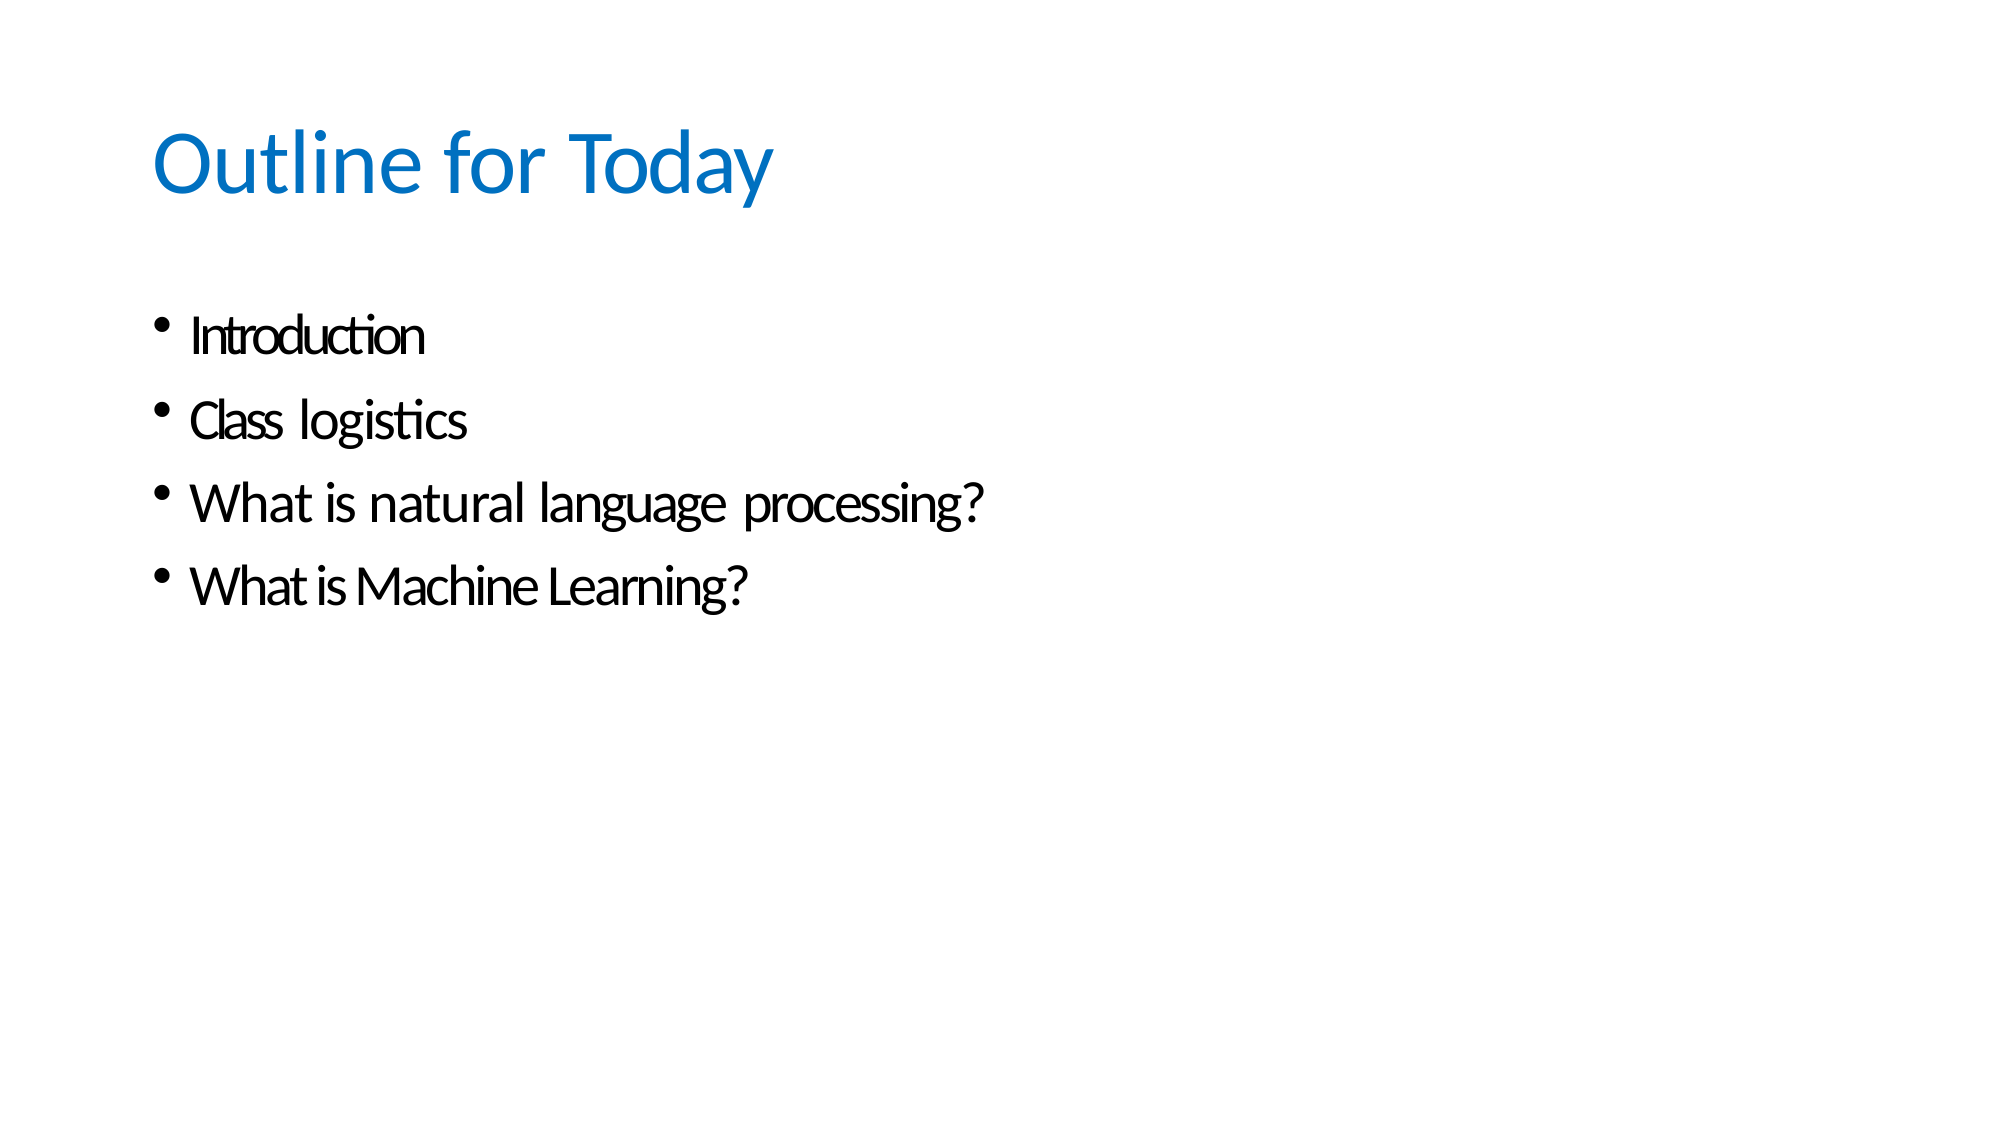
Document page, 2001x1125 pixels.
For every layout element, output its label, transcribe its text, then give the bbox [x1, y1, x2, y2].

title Outline for Today [150, 100, 786, 281]
text_box Introduction Class logistics What is natural language processing? What is Machine Learning? [150, 281, 1225, 618]
